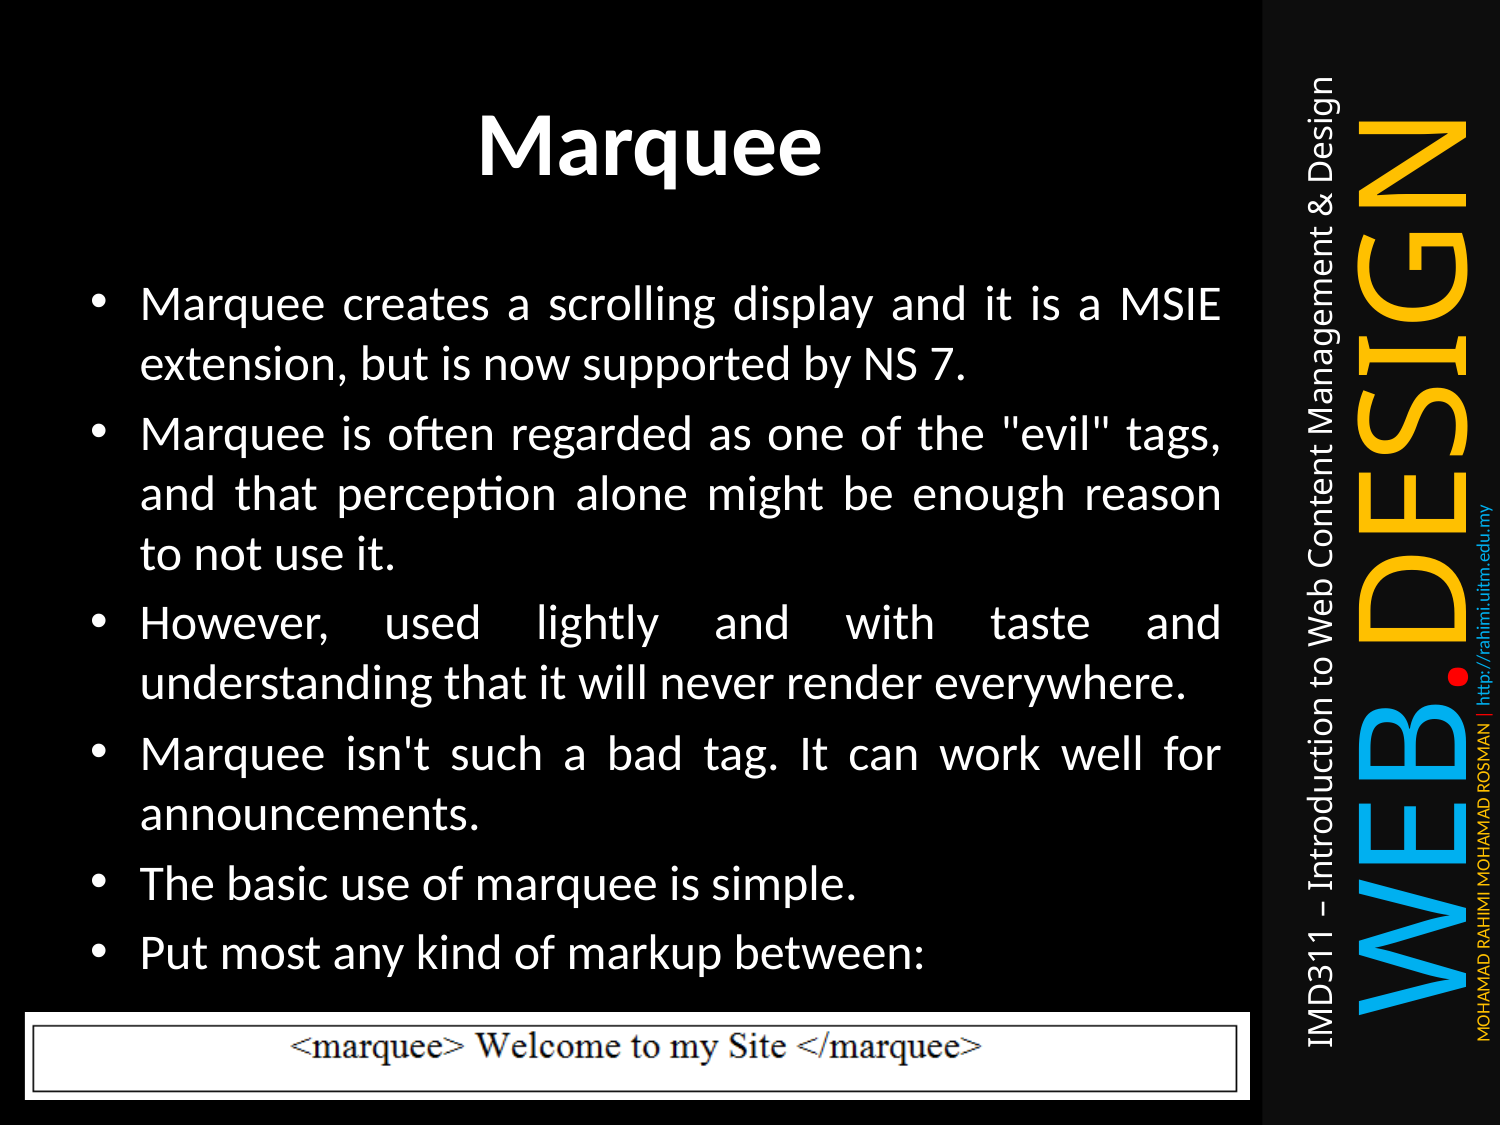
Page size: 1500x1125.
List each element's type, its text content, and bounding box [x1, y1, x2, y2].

list Marquee creates a scrolling display and it is a MSIE extension, but is now supported by NS 7. Marquee is often regarded as one of the "evil" tags, and that perception alone might be enough reason to not use it. However, used lightly and with taste and understanding that it will never render everywhere. Marquee isn't such a bad tag. It can work well for announcements. The basic use of marquee is simple. Put most any kind of markup between: [75, 262, 1238, 1005]
title Marquee [75, 45, 1225, 233]
picture [24, 1012, 1251, 1101]
